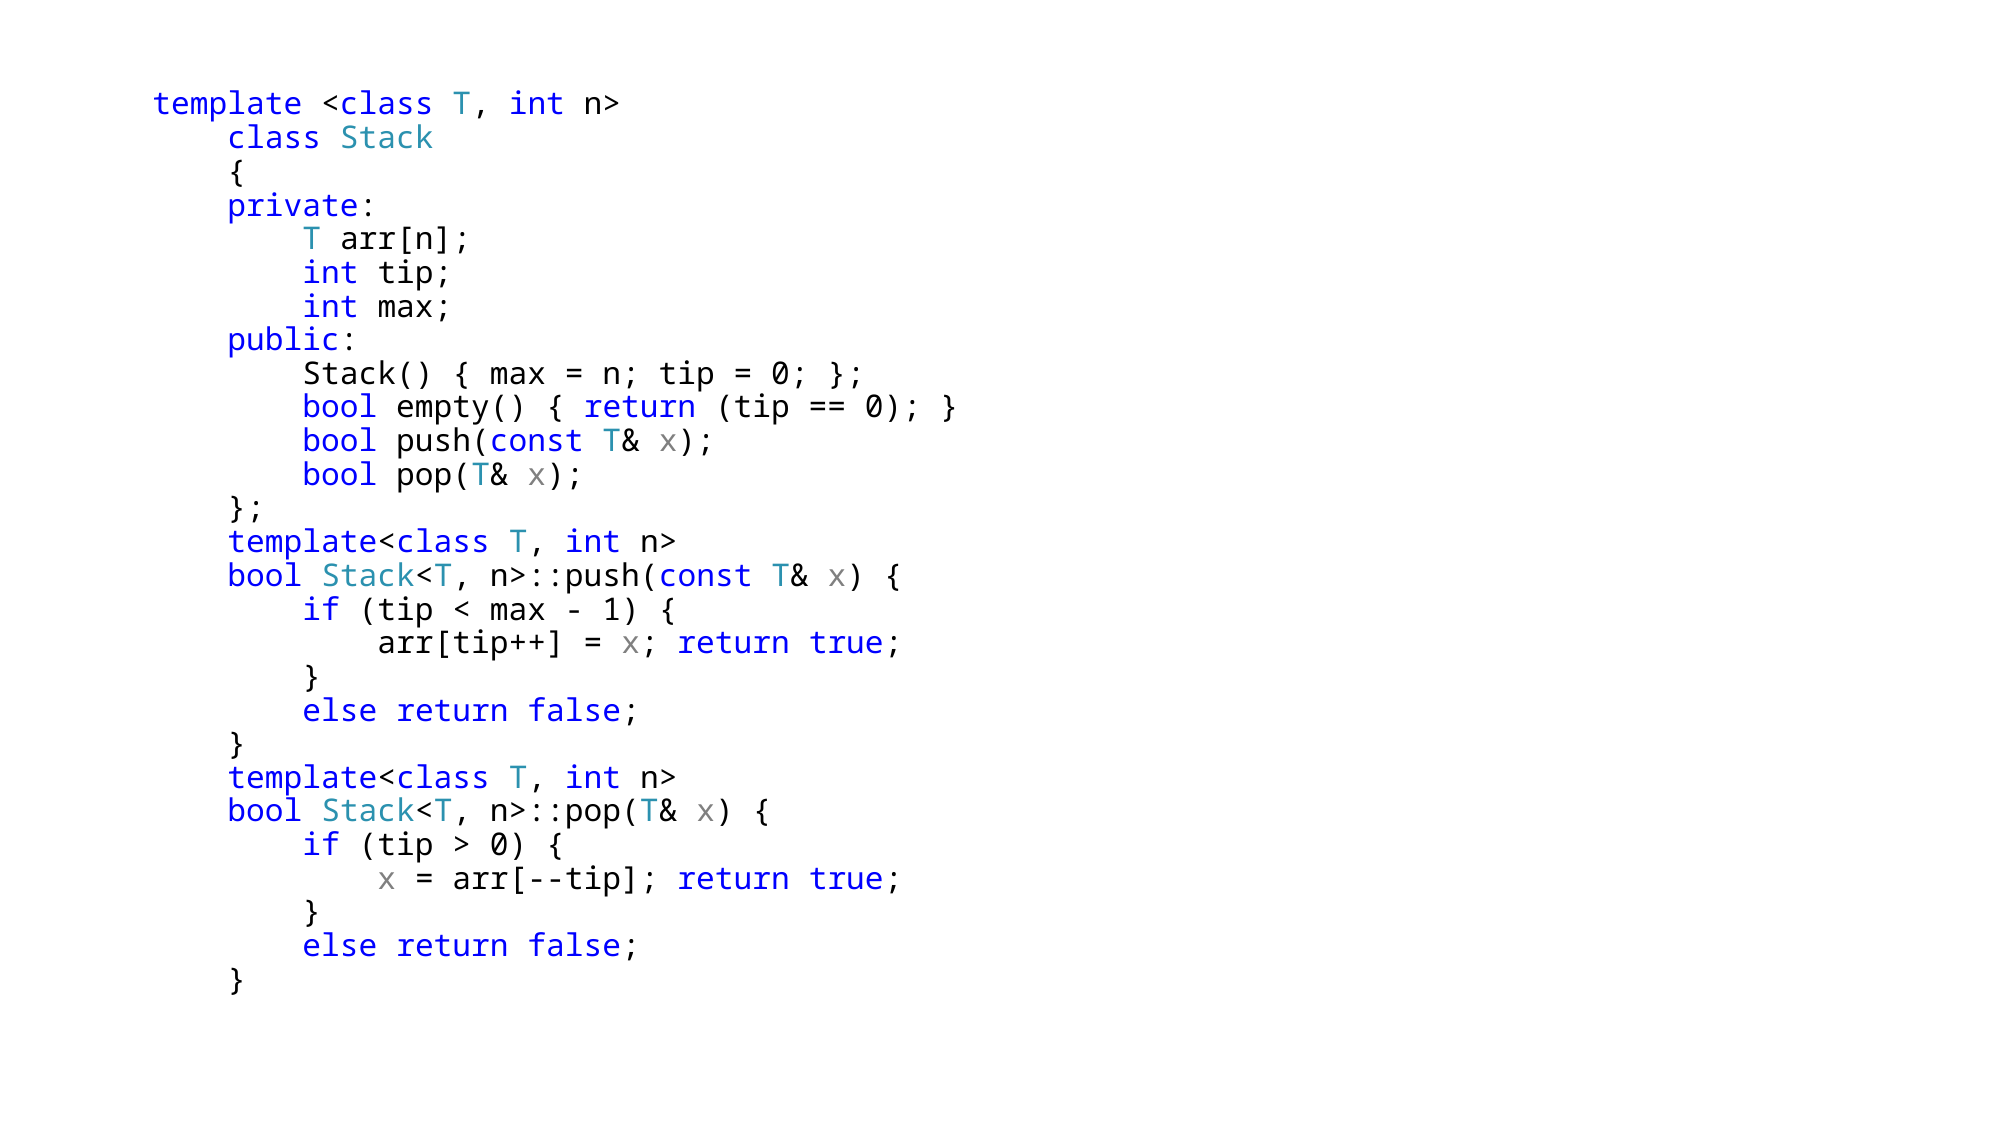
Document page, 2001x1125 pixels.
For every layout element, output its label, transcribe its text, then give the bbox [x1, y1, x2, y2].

list template <class T, int n> class Stack { private: T arr[n]; int tip; int max; public: Stack() { max = n; tip = 0; }; bool empty() { return (tip == 0); } bool push(const T& x); bool pop(T& x); }; template<class T, int n> bool Stack<T, n>::push(const T& x) { if (tip < max - 1) { arr[tip++] = x; return true; } else return false; } template<class T, int n> bool Stack<T, n>::pop(T& x) { if (tip > 0) { x = arr[--tip]; return true; } else return false; } [137, 80, 1863, 1014]
